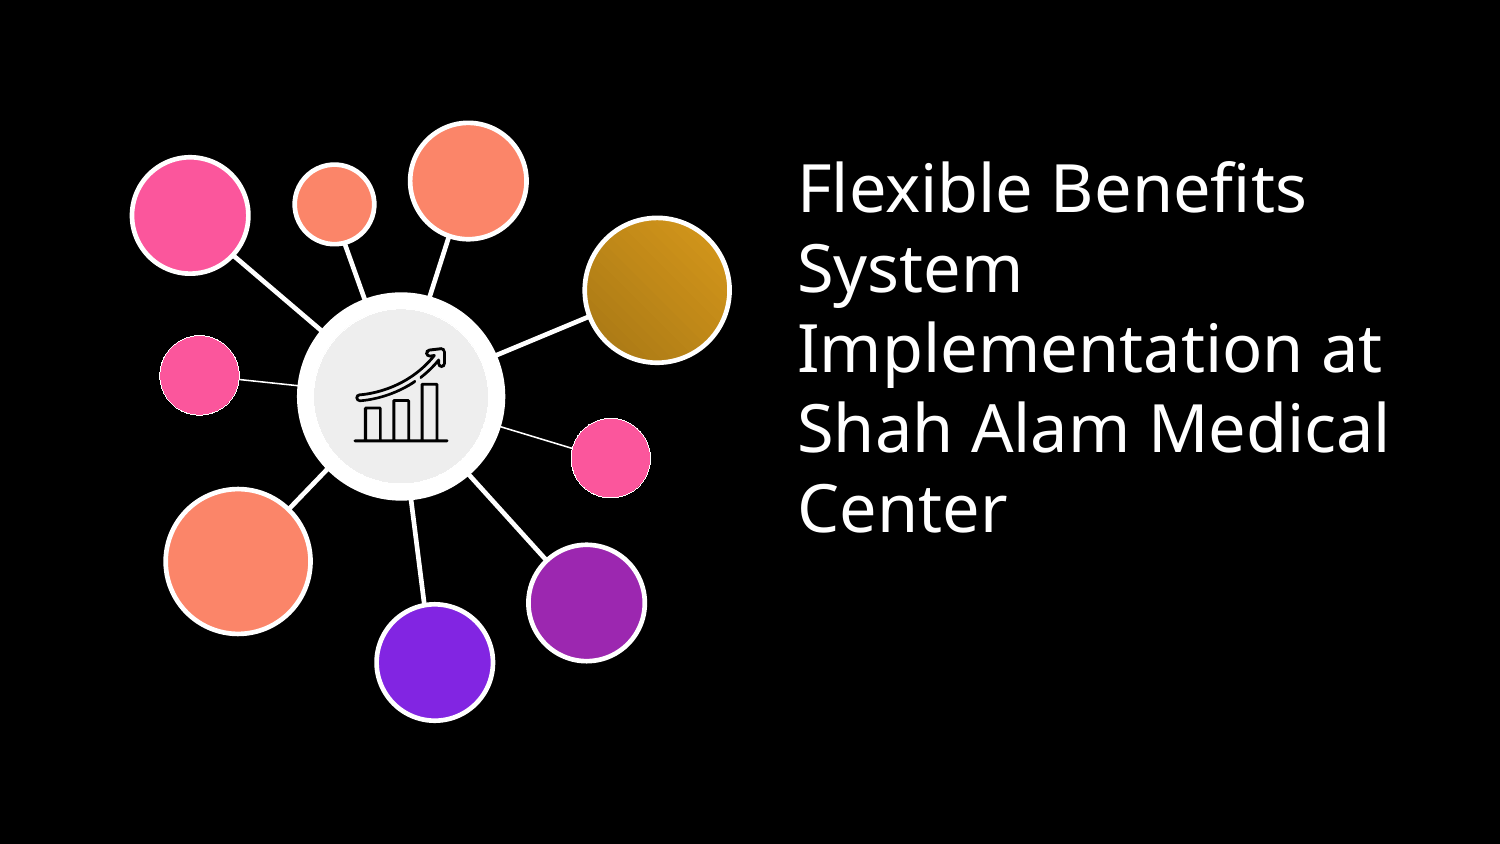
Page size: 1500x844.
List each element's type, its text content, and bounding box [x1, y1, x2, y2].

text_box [373, 114, 490, 292]
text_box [538, 458, 666, 619]
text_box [266, 181, 450, 365]
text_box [158, 340, 293, 450]
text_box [509, 378, 660, 459]
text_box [198, 458, 319, 642]
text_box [353, 346, 449, 443]
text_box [298, 293, 504, 500]
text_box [495, 185, 706, 468]
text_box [324, 466, 535, 709]
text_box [118, 202, 261, 332]
title Flexible Benefits System Implementation at Shah Alam Medical Center [782, 213, 1482, 479]
